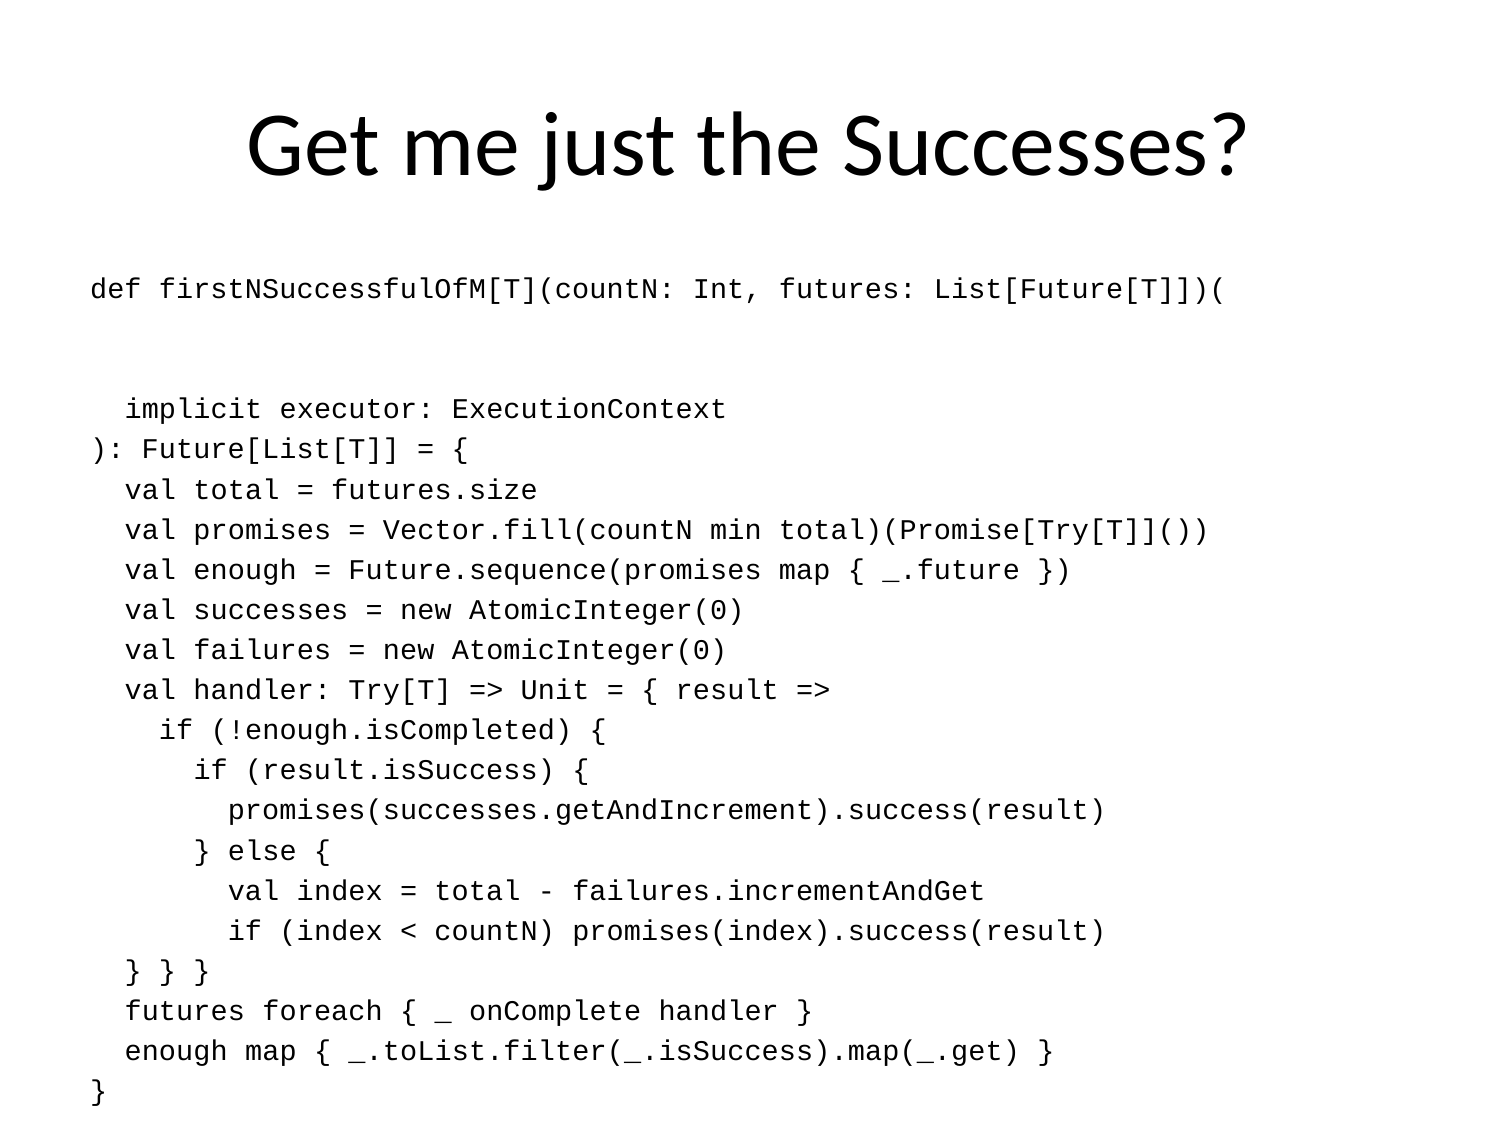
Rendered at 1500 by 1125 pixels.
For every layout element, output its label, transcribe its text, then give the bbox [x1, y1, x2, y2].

title Get me just the Successes? [75, 45, 1425, 233]
list def firstNSuccessfulOfM[T](countN: Int, futures: List[Future[T]])( implicit executor: ExecutionContext ): Future[List[T]] = { val total = futures.size val promises = Vector.fill(countN min total)(Promise[Try[T]]()) val enough = Future.sequence(promises map { _.future }) val successes = new AtomicInteger(0) val failures = new AtomicInteger(0) val handler: Try[T] => Unit = { result => if (!enough.isCompleted) { if (result.isSuccess) { promises(successes.getAndIncrement).success(result) } else { val index = total - failures.incrementAndGet if (index < countN) promises(index).success(result) } } } futures foreach { _ onComplete handler } enough map { _.toList.filter(_.isSuccess).map(_.get) } } [75, 262, 1425, 1125]
